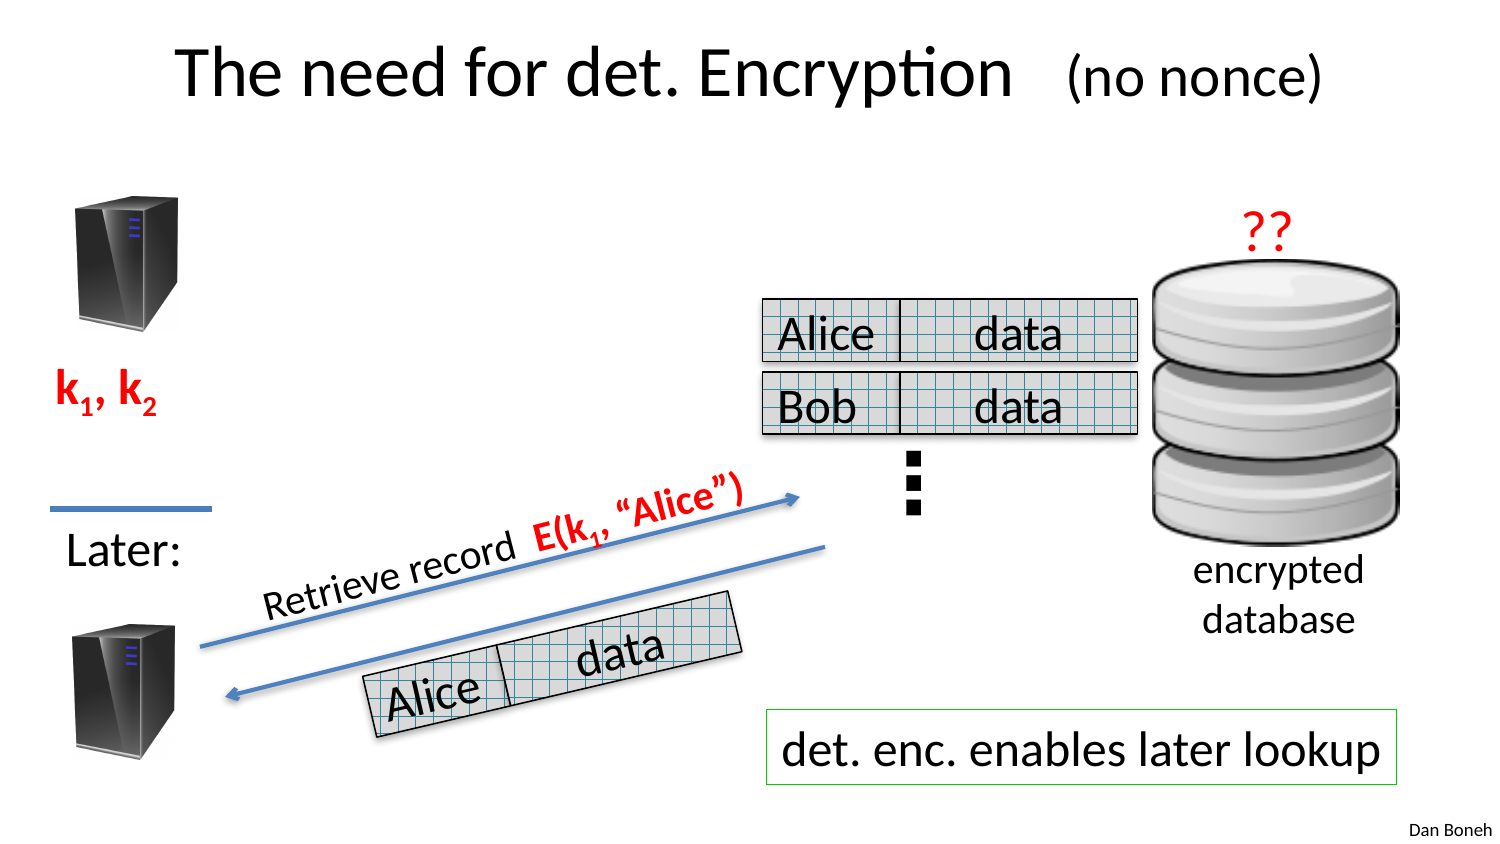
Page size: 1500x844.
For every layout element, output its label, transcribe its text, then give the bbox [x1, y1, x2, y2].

text_box ?? [1225, 186, 1310, 257]
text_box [762, 371, 1138, 539]
picture [1151, 259, 1401, 547]
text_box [762, 298, 1138, 362]
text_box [224, 546, 826, 697]
text_box k1, k2 [40, 346, 172, 430]
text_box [199, 496, 801, 648]
text_box det. enc. enables later lookup [766, 709, 1397, 785]
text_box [49, 516, 199, 760]
text_box encrypted database [1178, 555, 1381, 650]
title The need for det. Encryption (no nonce) [75, 0, 1425, 138]
picture [74, 196, 179, 332]
